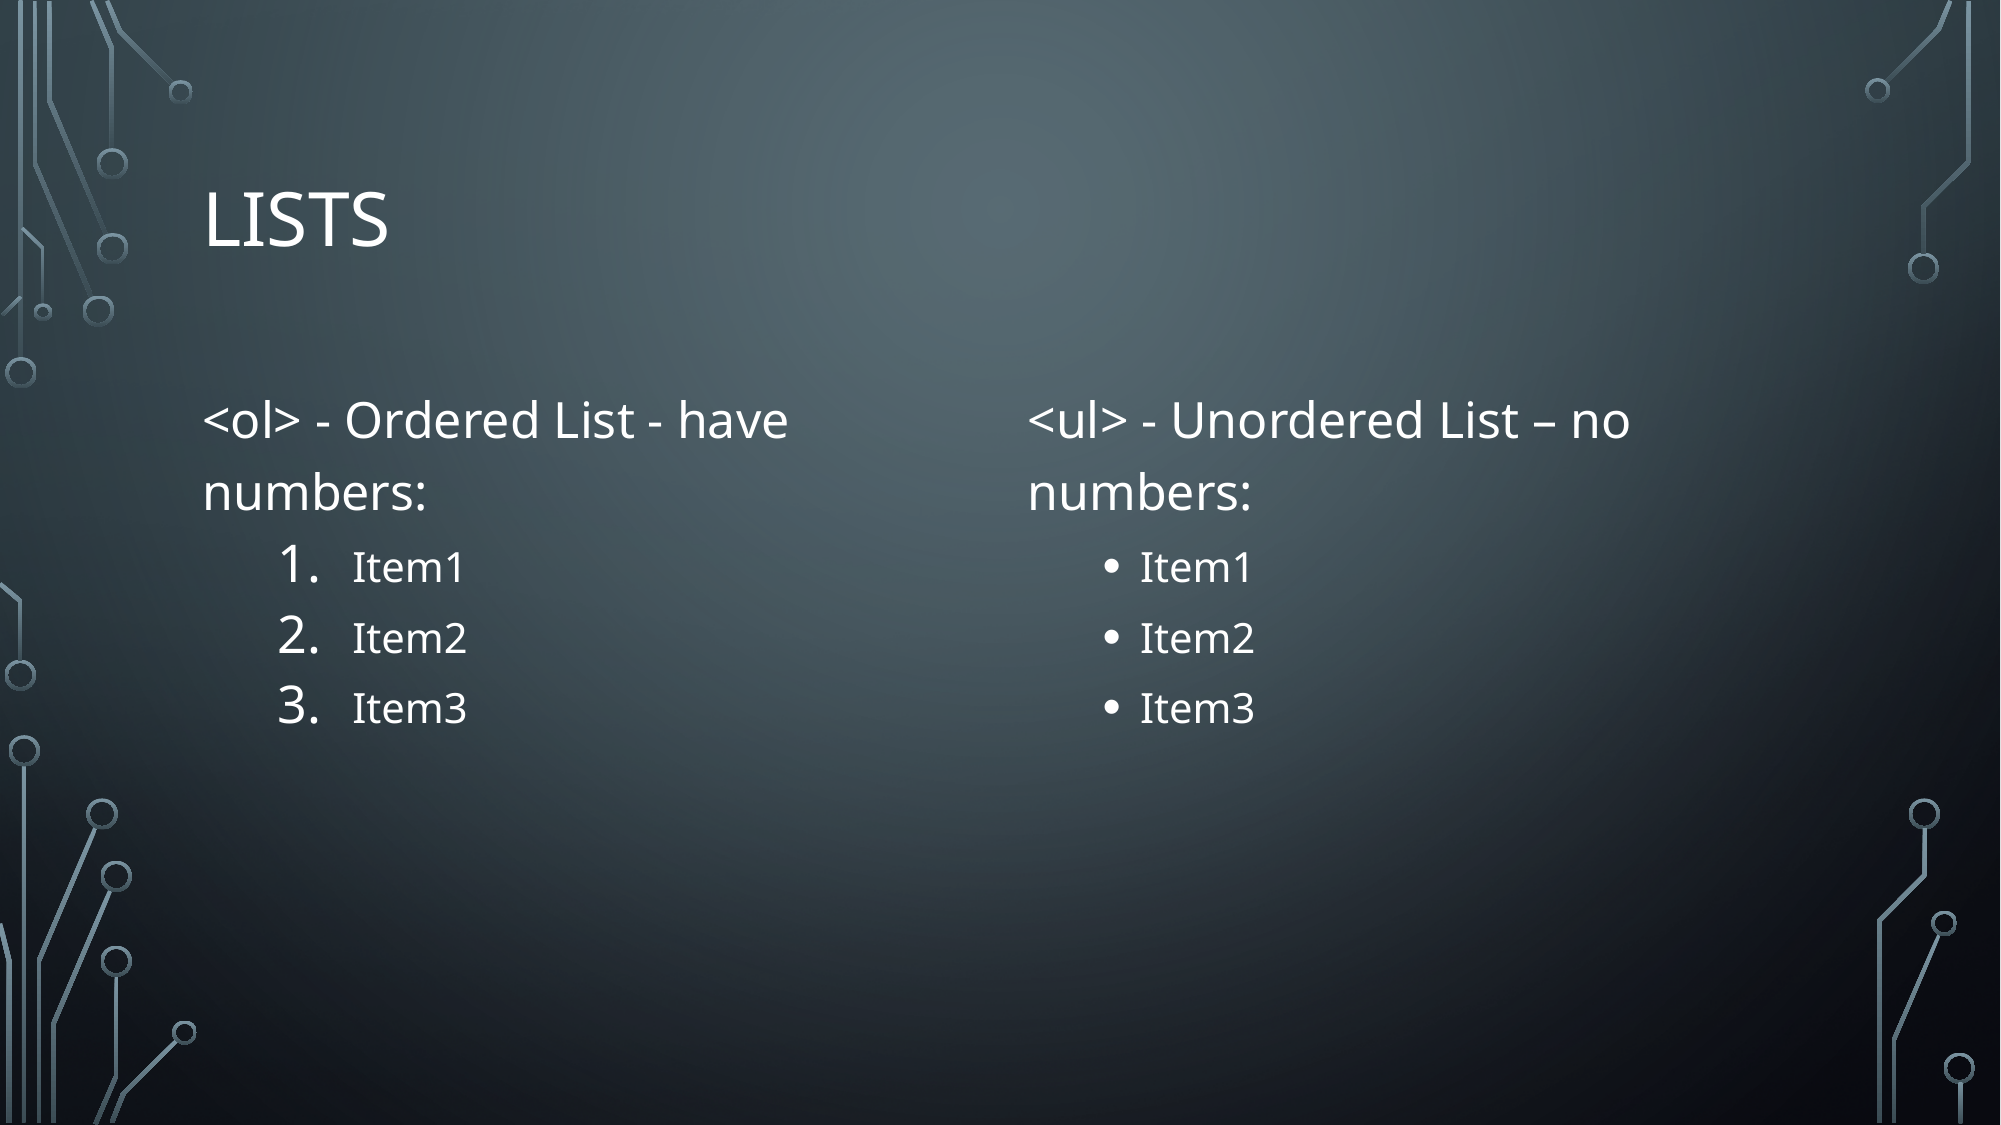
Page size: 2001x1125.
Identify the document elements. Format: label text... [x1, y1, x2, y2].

list <ul> - Unordered List – no numbers: Item1 Item2 Item3 [1012, 369, 1813, 950]
list <ol> - Ordered List - have numbers: Item1 Item2 Item3 [187, 369, 988, 950]
title LISTS [187, 101, 1813, 344]
